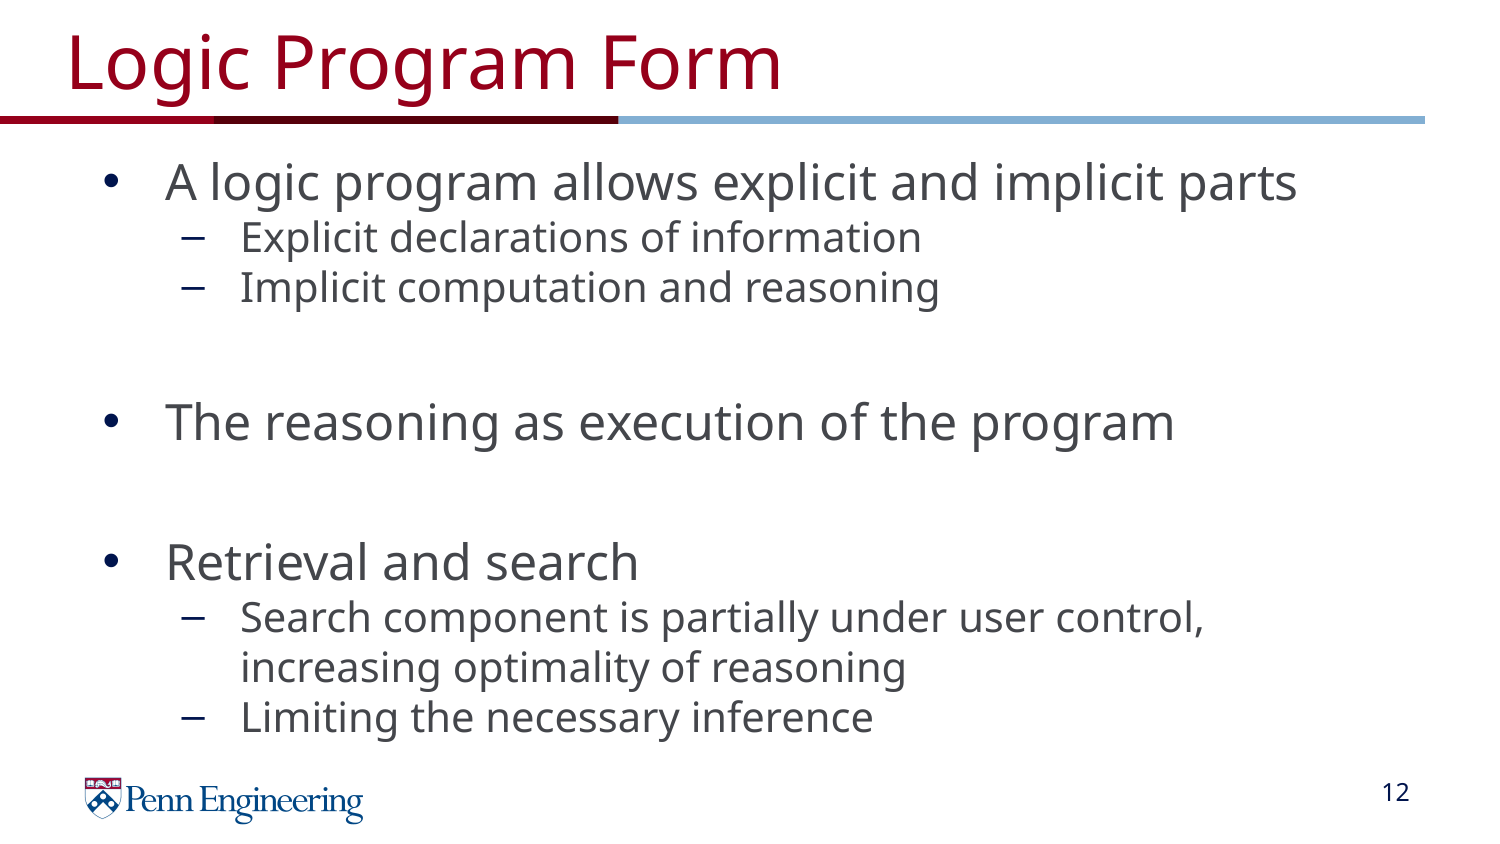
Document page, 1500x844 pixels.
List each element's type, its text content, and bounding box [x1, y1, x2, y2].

slide_number ‹#› [1074, 770, 1425, 816]
title Logic Program Form [50, 2, 1401, 117]
list A logic program allows explicit and implicit parts Explicit declarations of information Implicit computation and reasoning The reasoning as execution of the program Retrieval and search Search component is partially under user control, increasing optimality of reasoning Limiting the necessary inference [75, 142, 1401, 716]
picture [75, 770, 372, 828]
